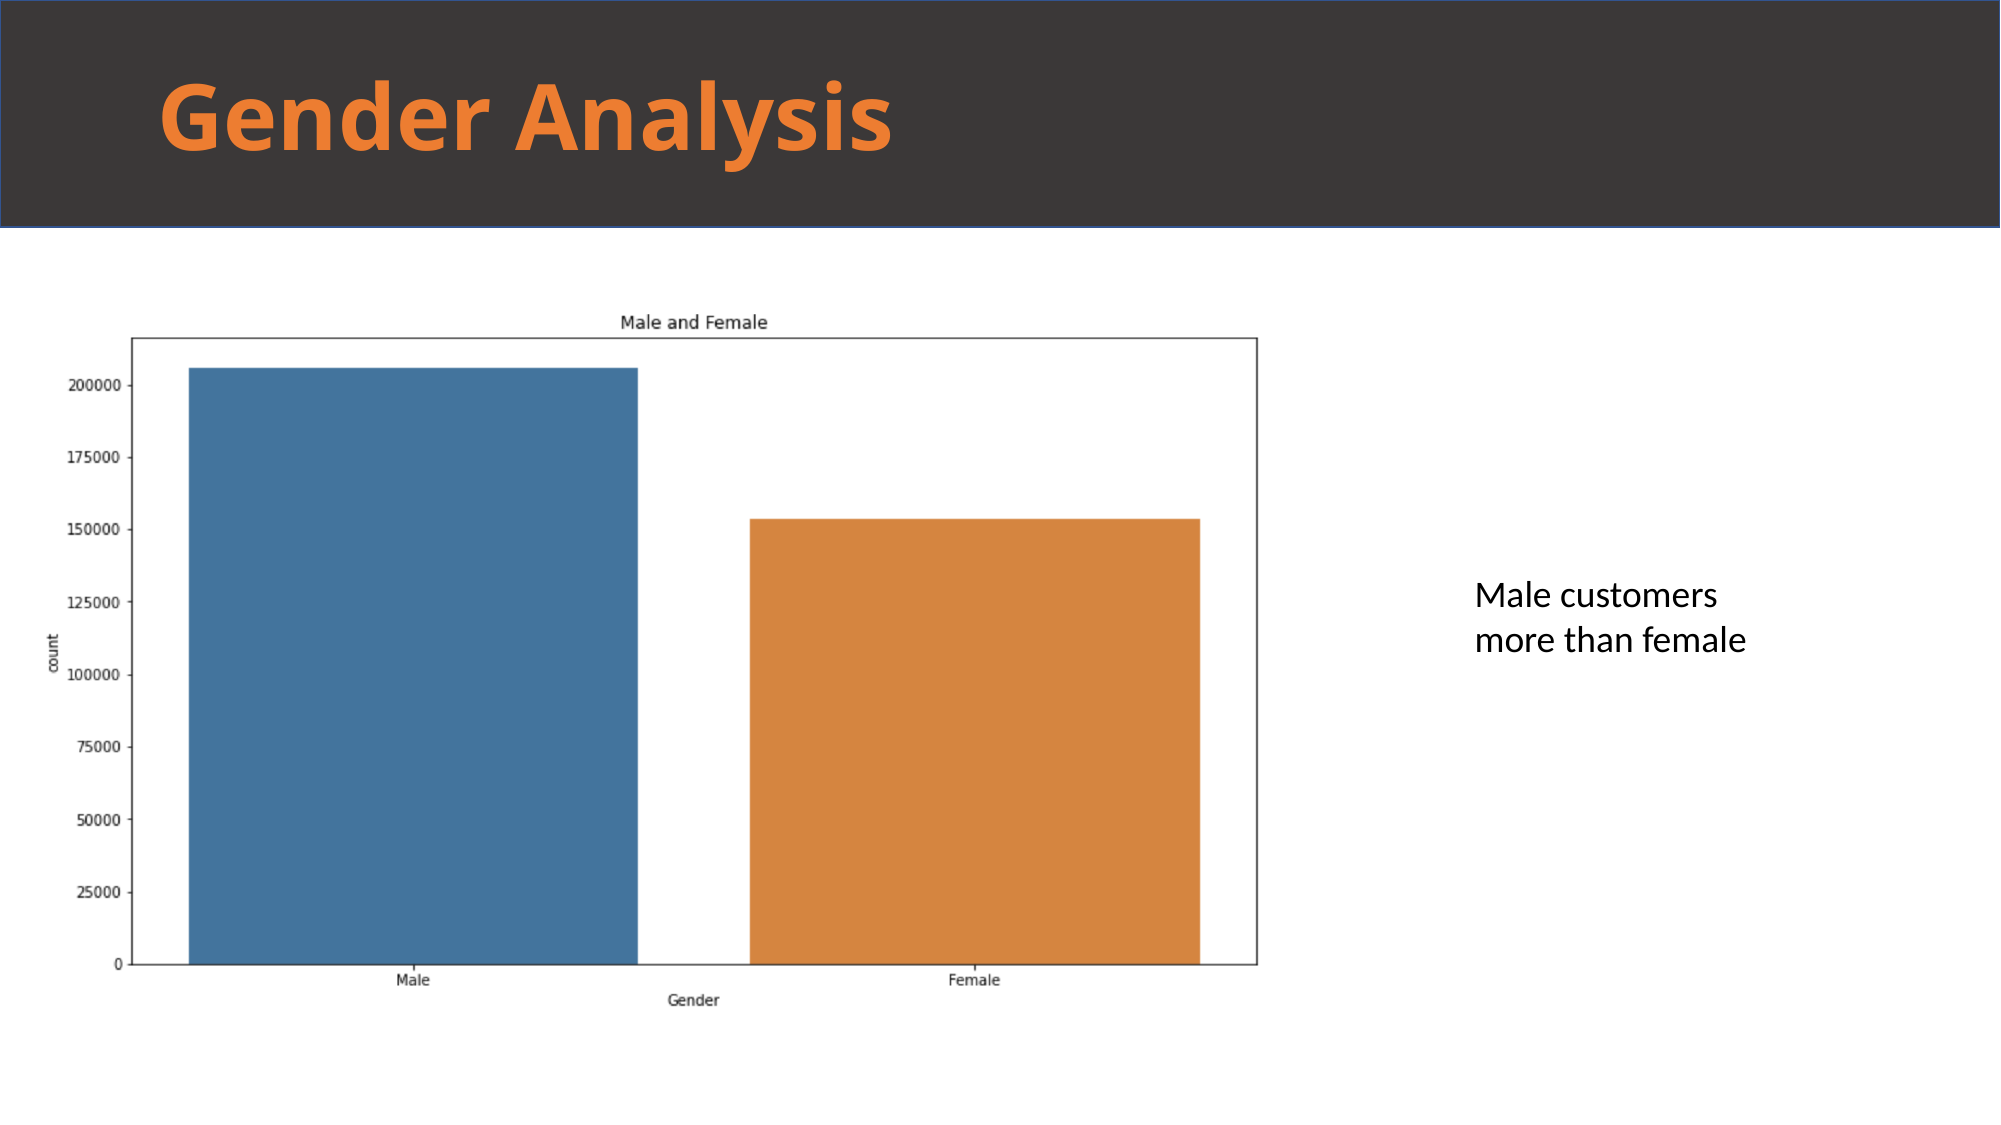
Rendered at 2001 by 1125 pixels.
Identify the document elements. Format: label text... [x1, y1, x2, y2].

text_box Gender Analysis [0, 0, 2000, 228]
text_box Male customers more than female [1459, 562, 1819, 668]
picture [0, 314, 1358, 1014]
